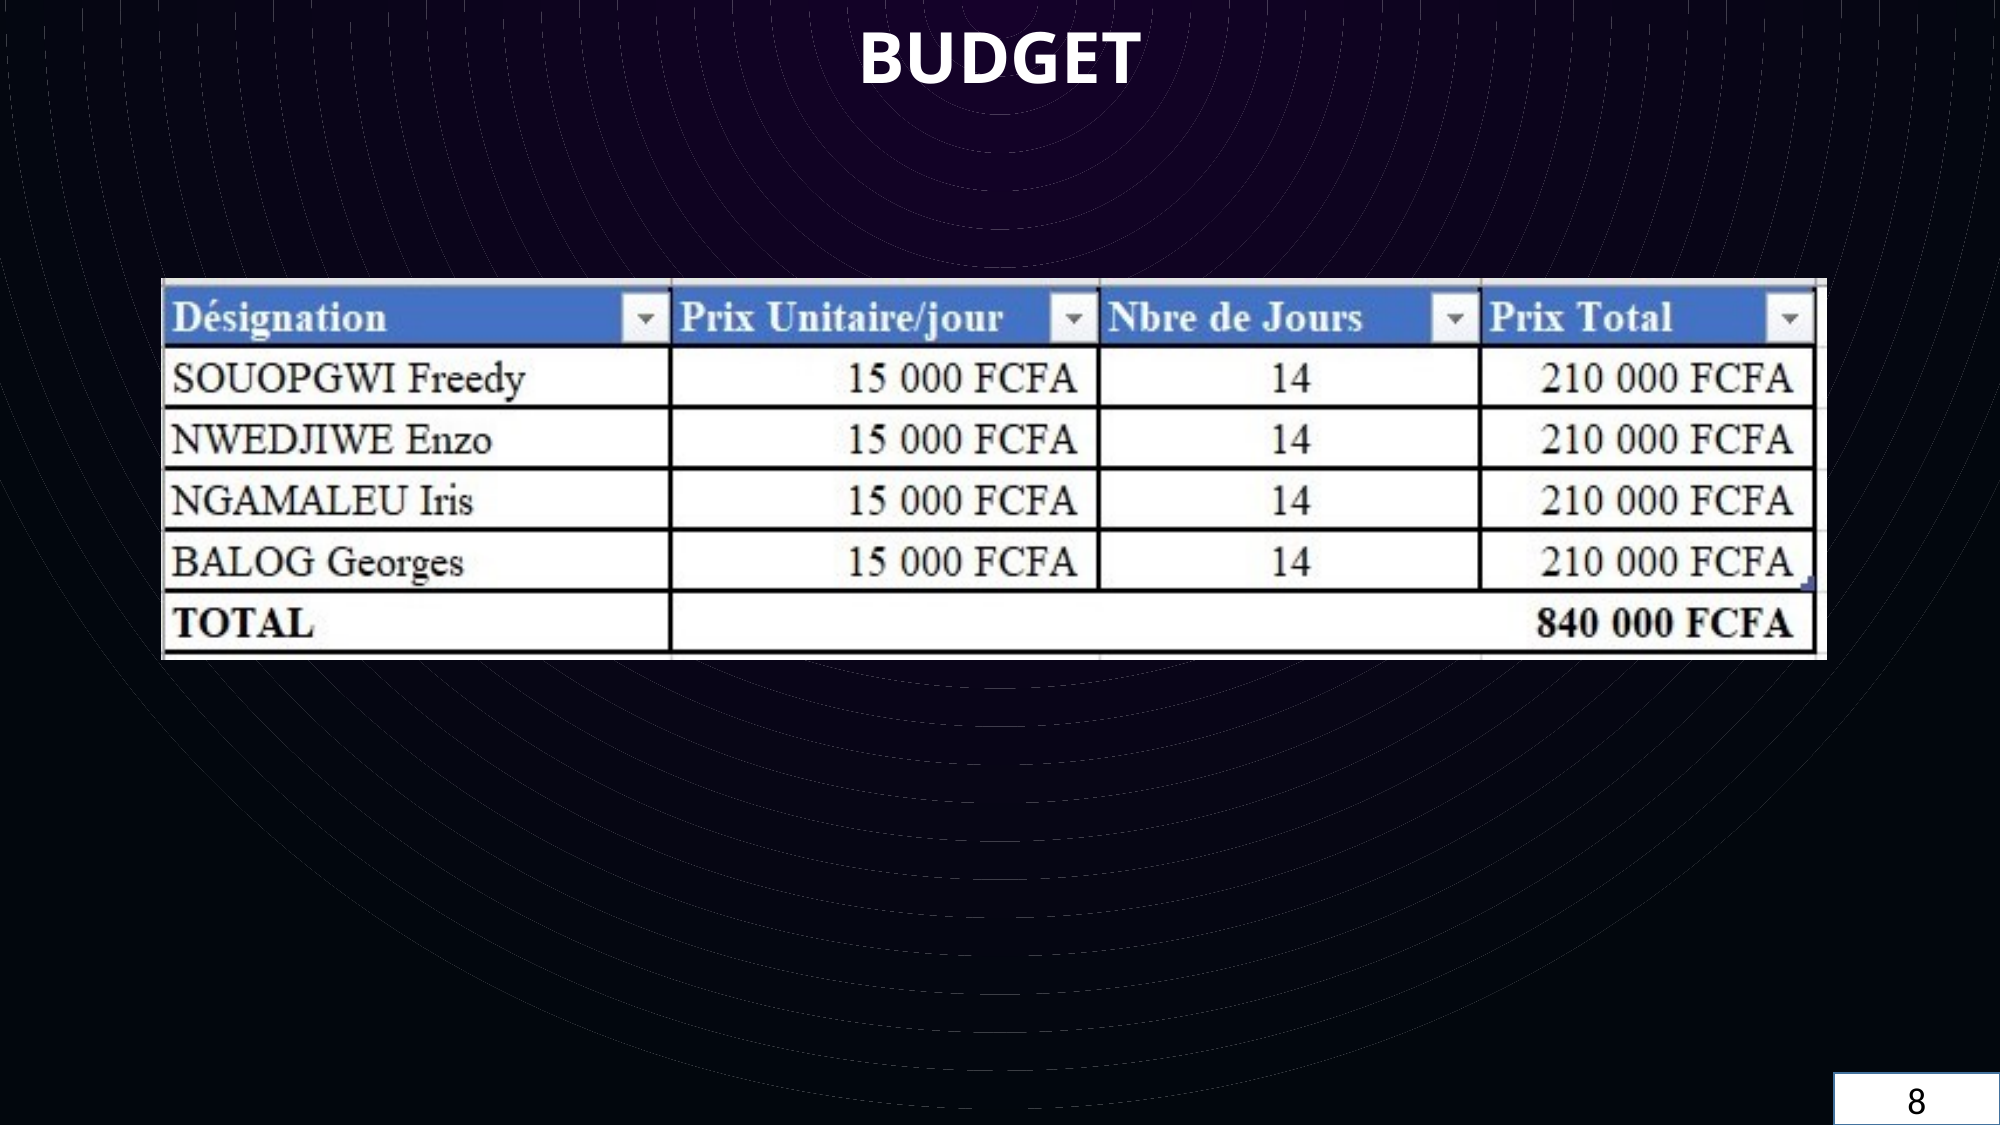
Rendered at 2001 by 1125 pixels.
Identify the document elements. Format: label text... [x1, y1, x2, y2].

picture [161, 278, 1827, 660]
text_box 8 [1833, 1072, 2000, 1125]
text_box BUDGET [503, 5, 1496, 106]
